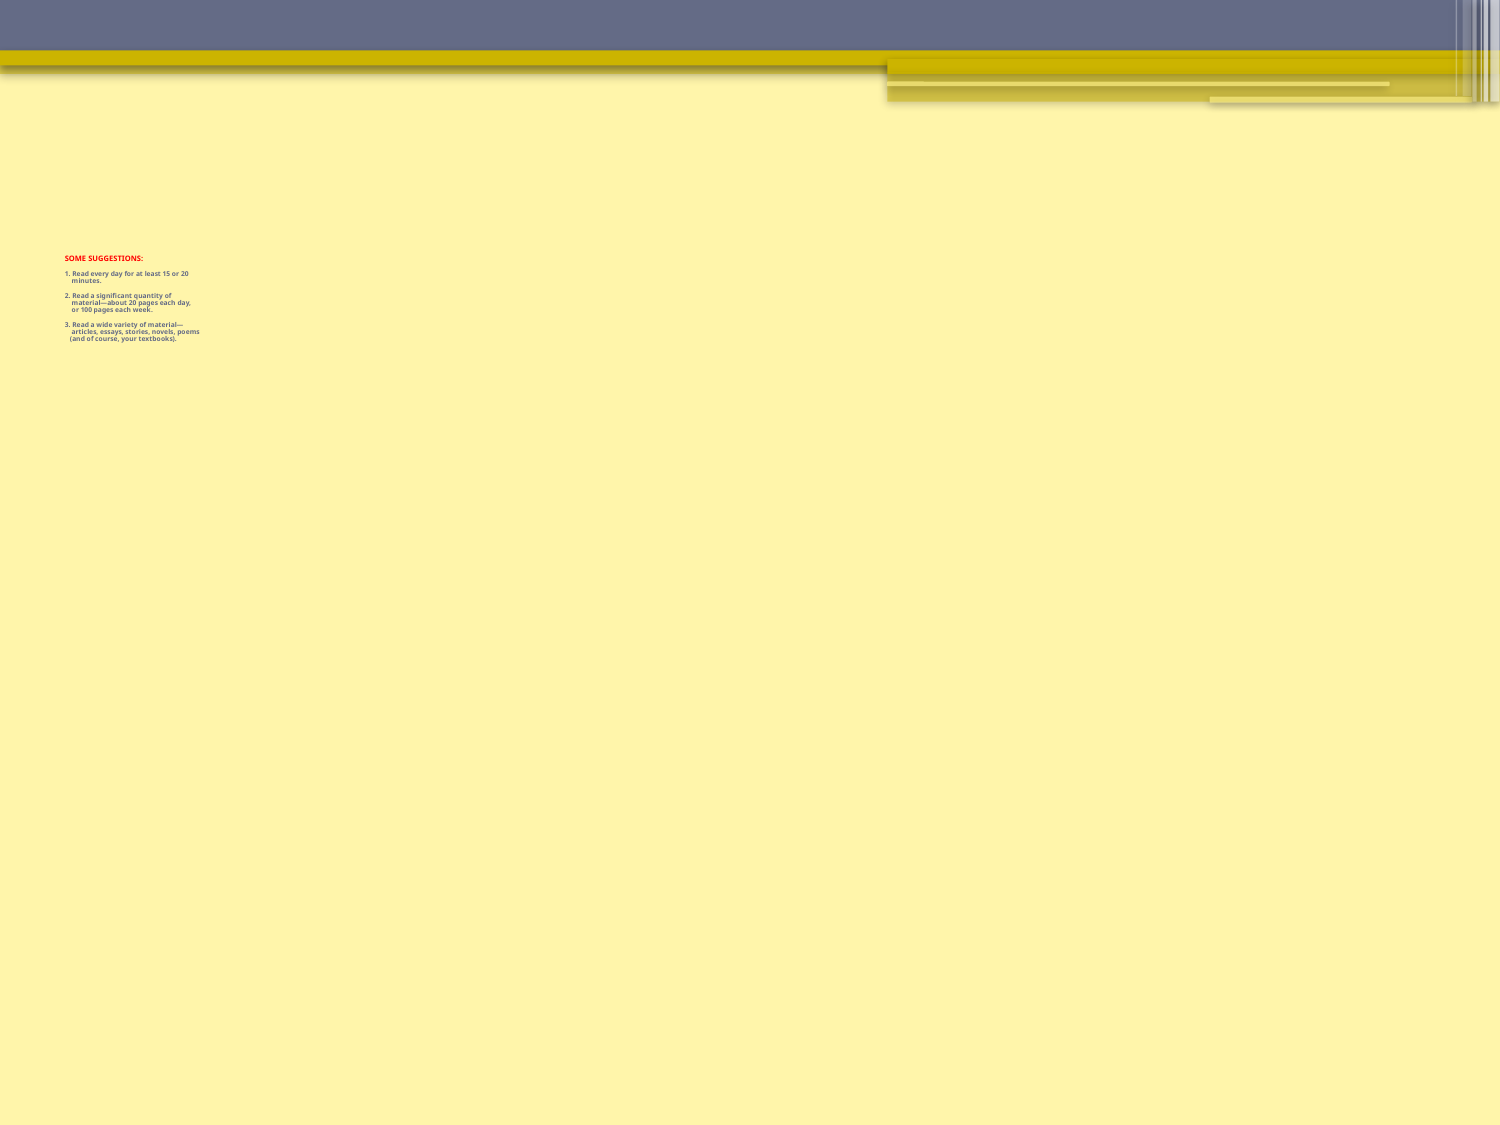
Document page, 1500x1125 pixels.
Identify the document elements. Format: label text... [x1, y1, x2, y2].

title SOME SUGGESTIONS: 1. Read every day for at least 15 or 20 minutes. 2. Read a significant quantity of material—about 20 pages each day, or 100 pages each week. 3. Read a wide variety of material— articles, essays, stories, novels, poems (and of course, your textbooks). [50, 187, 1450, 363]
